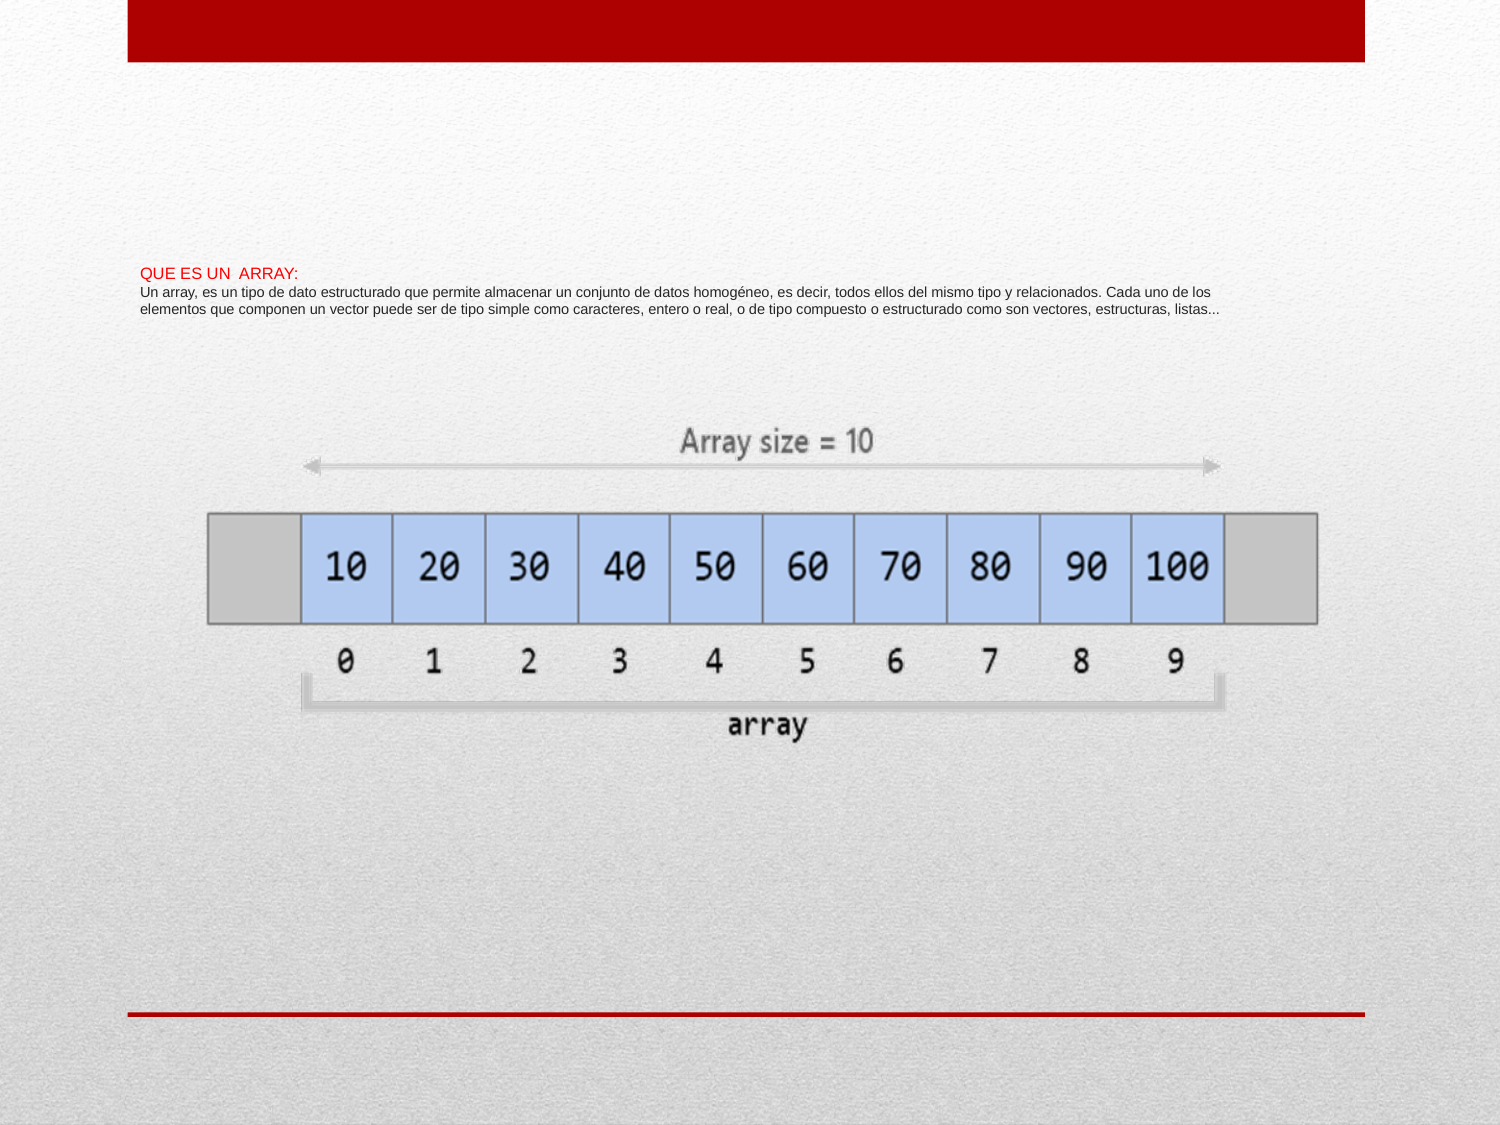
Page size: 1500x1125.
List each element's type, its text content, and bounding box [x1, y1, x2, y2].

title QUE ES UN ARRAY: Un array, es un tipo de dato estructurado que permite almacenar un conjunto de datos homogéneo, es decir, todos ellos del mismo tipo y relacionados. Cada uno de los elementos que componen un vector puede ser de tipo simple como caracteres, entero o real, o de tipo compuesto o estructurado como son vectores, estructuras, listas... [125, 42, 1238, 339]
picture [182, 396, 1342, 765]
